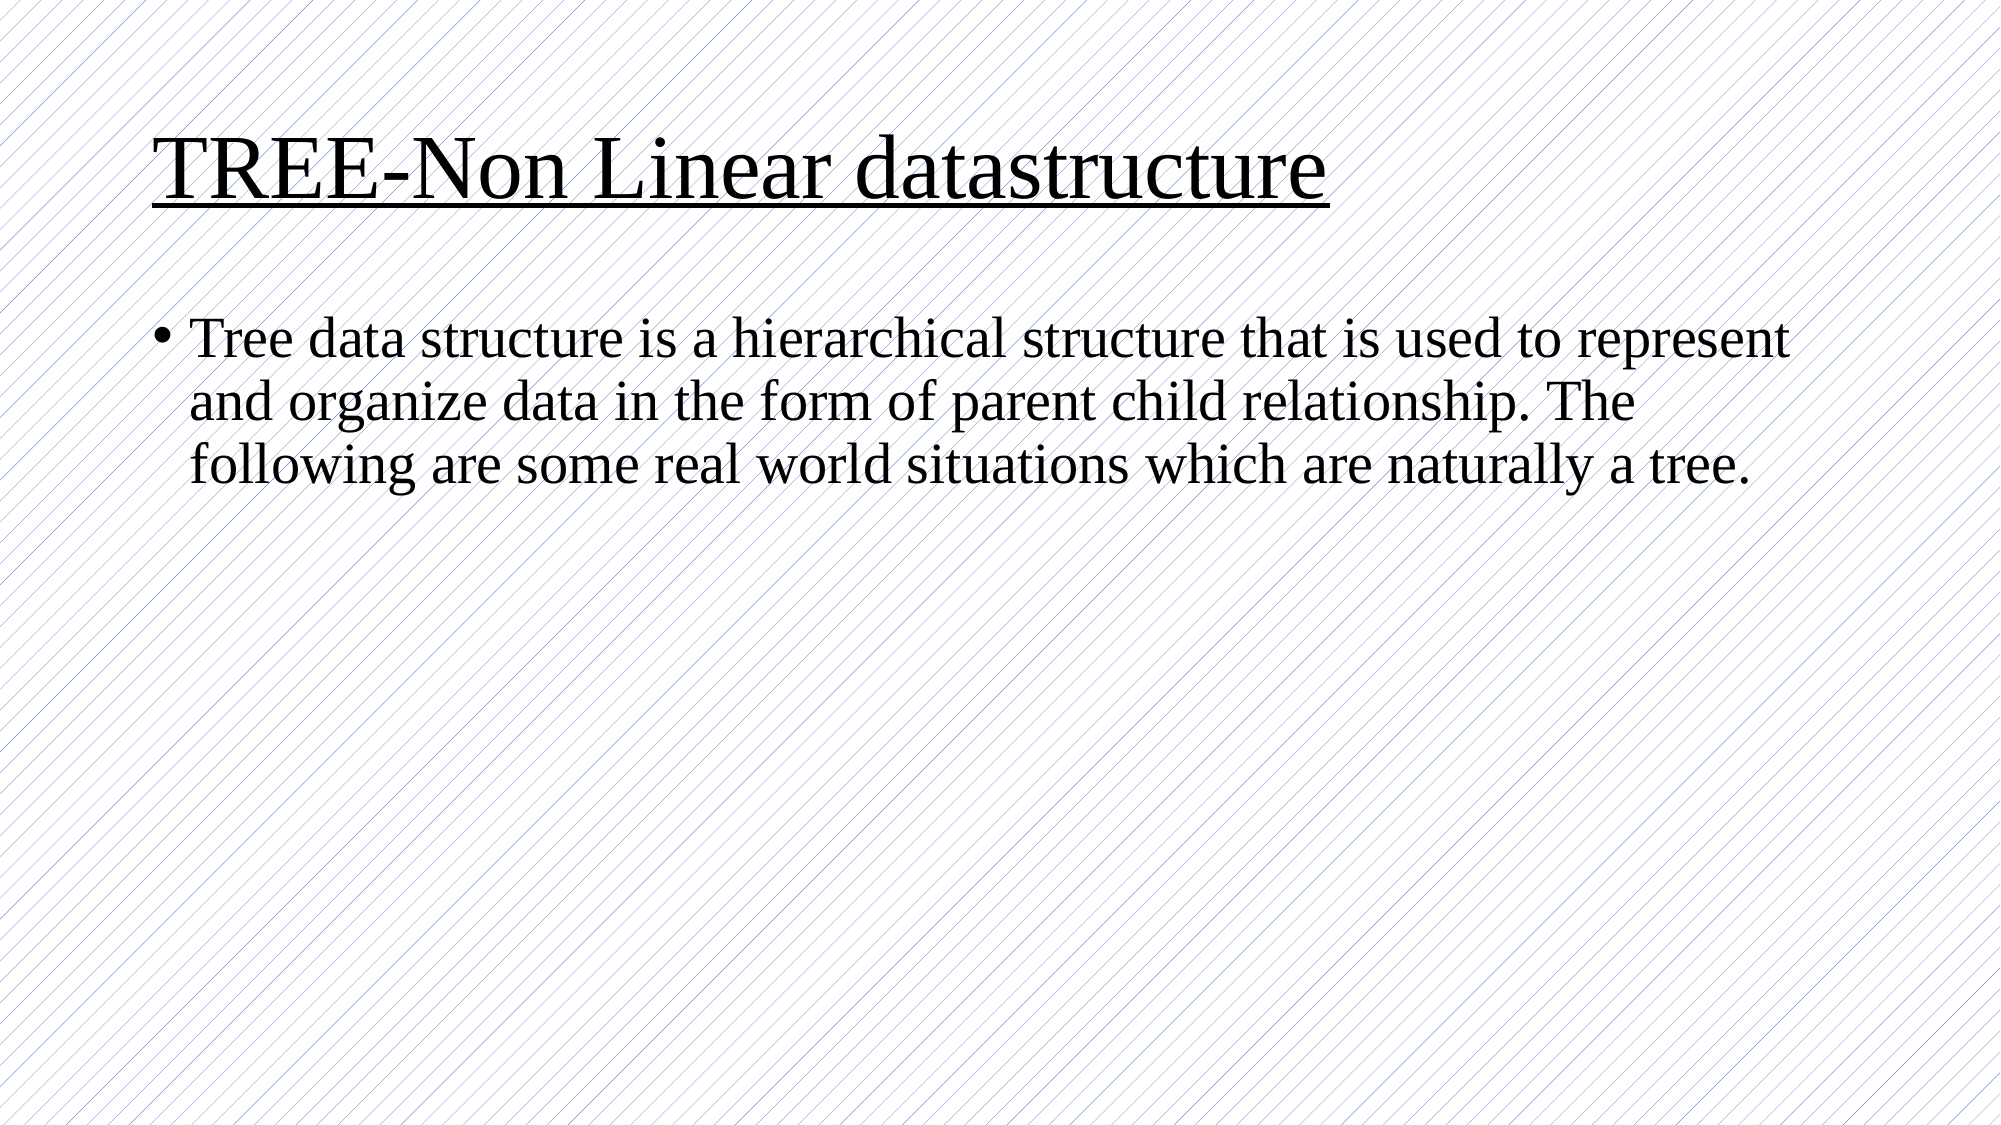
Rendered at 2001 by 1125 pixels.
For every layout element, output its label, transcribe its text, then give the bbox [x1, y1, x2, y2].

list Tree data structure is a hierarchical structure that is used to represent and organize data in the form of parent child relationship. The following are some real world situations which are naturally a tree. [137, 299, 1863, 1014]
title TREE-Non Linear datastructure [137, 59, 1863, 278]
